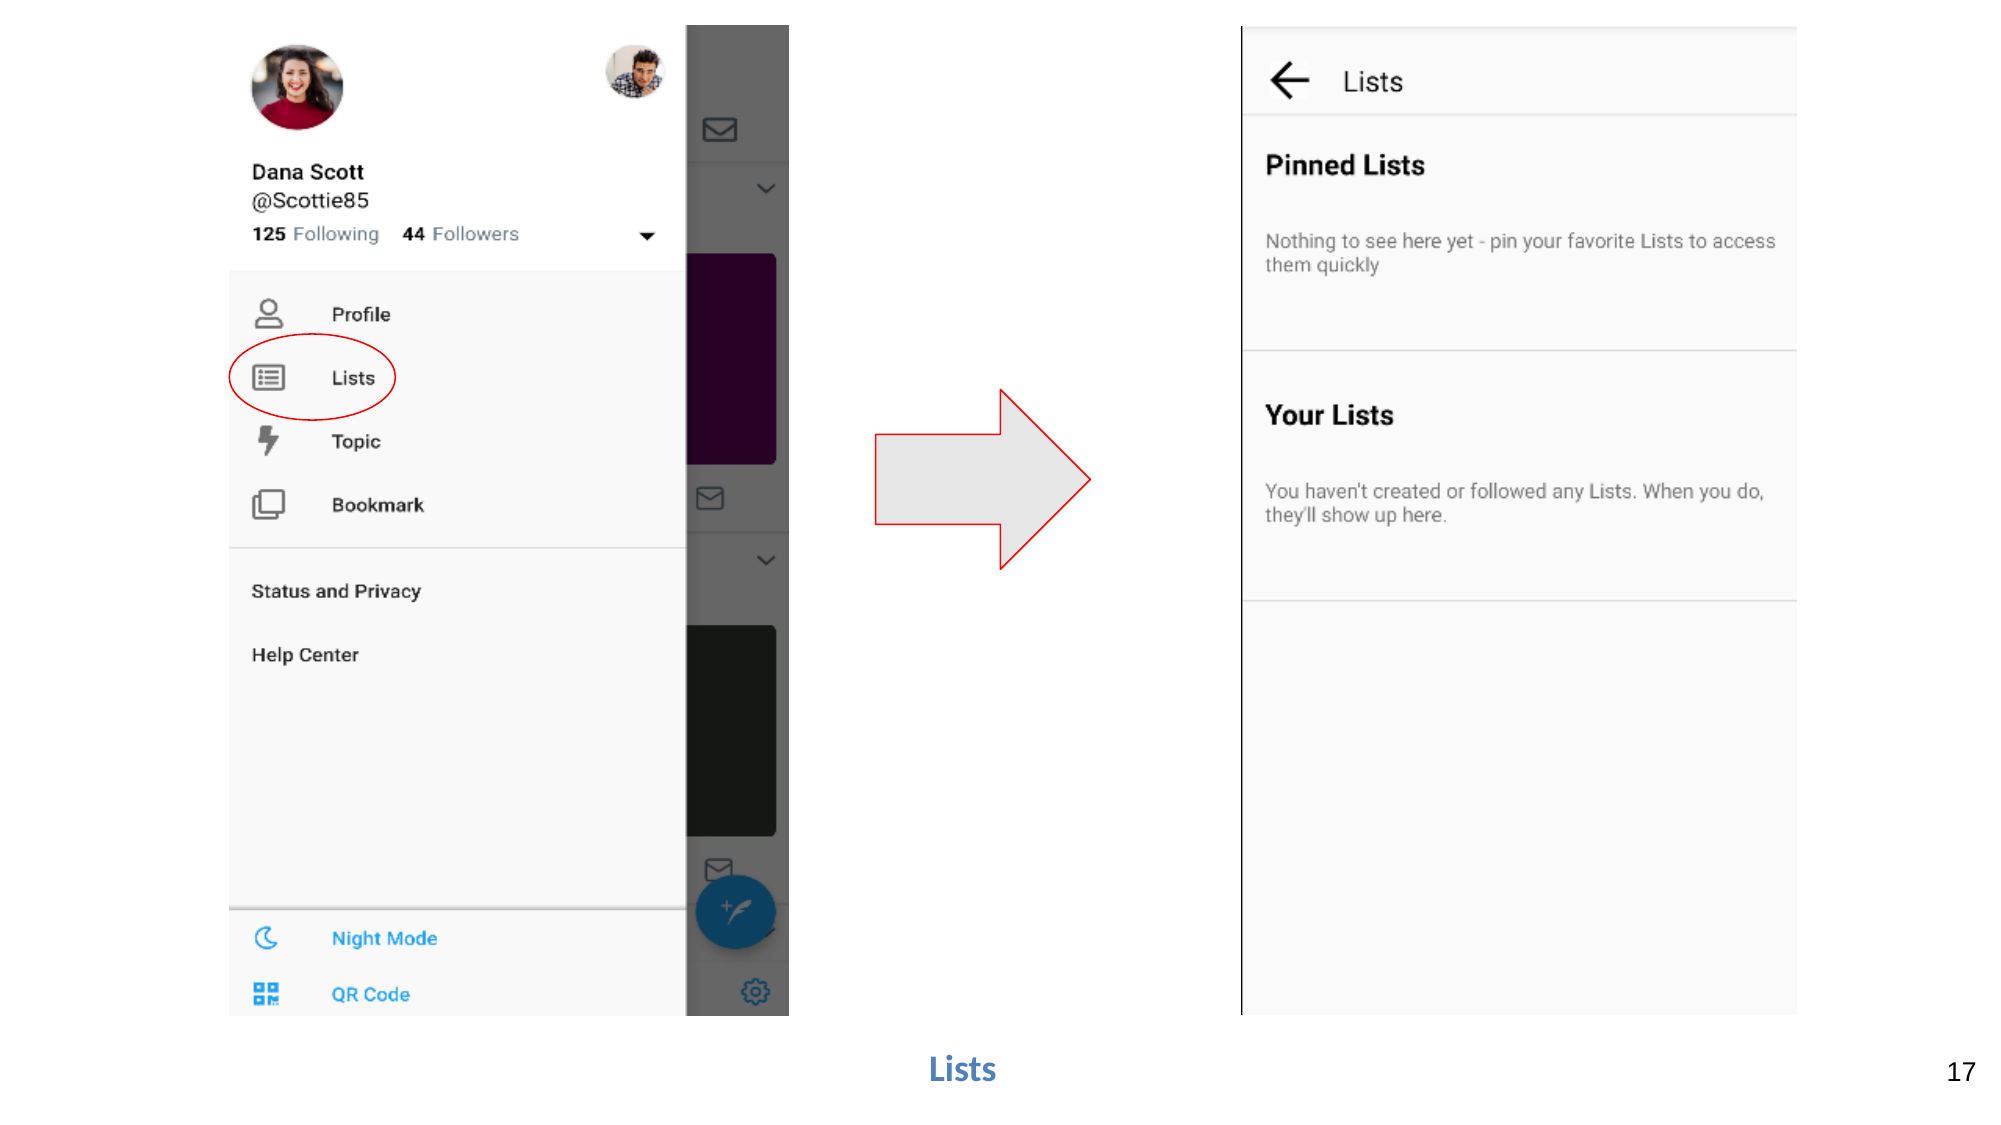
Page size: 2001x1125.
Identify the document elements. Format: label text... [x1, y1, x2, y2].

picture [228, 25, 789, 1017]
slide_number ‹#› [1871, 1038, 1992, 1125]
picture [1241, 26, 1797, 1015]
text_box [875, 389, 1091, 570]
text_box Lists [813, 1038, 1113, 1094]
